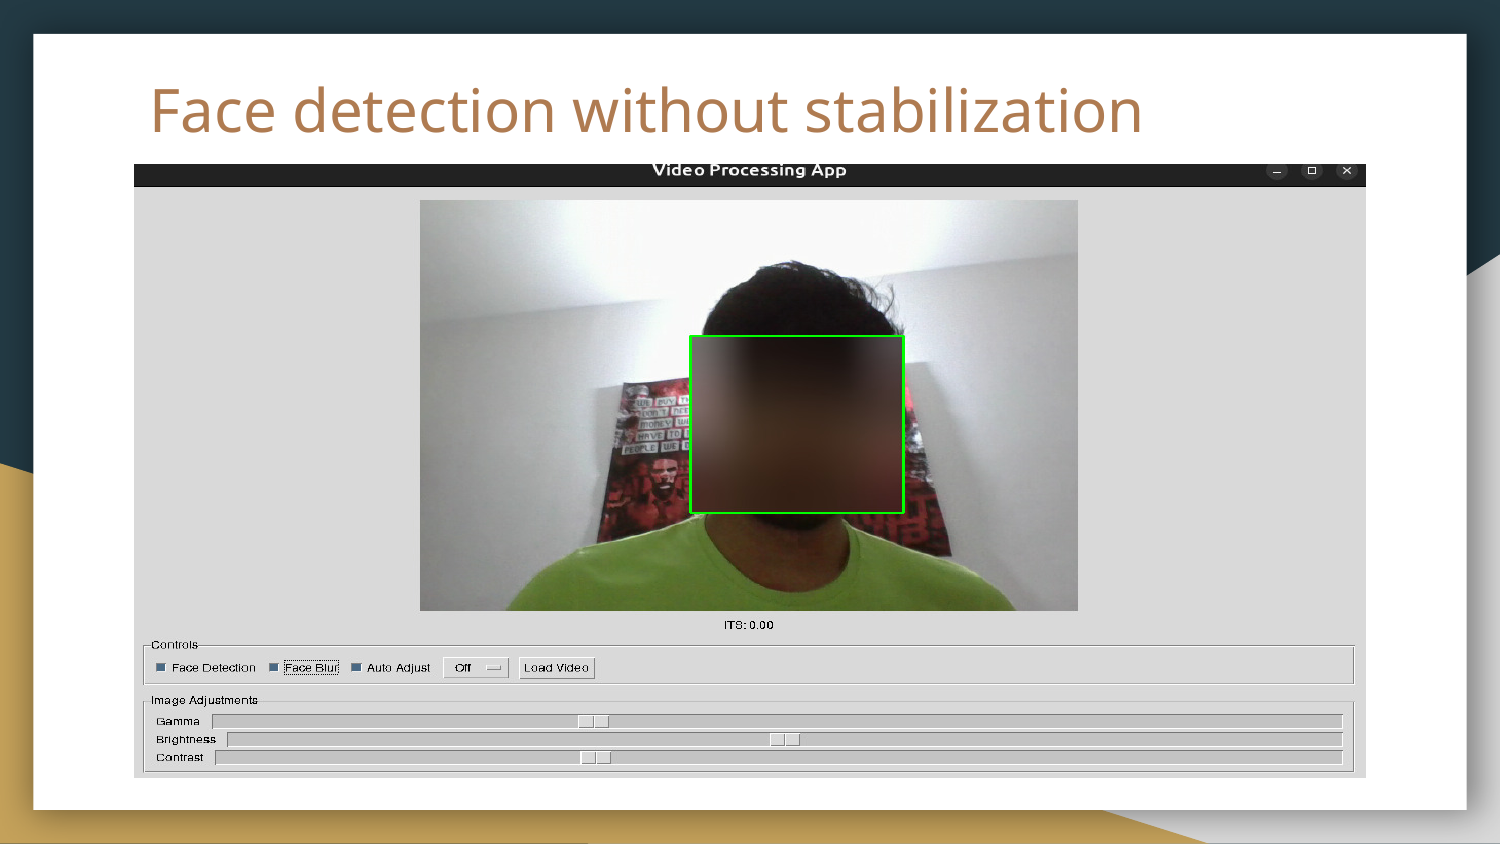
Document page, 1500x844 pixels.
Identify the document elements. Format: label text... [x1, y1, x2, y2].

picture [134, 164, 1366, 778]
title Face detection without stabilization [134, 52, 1366, 164]
